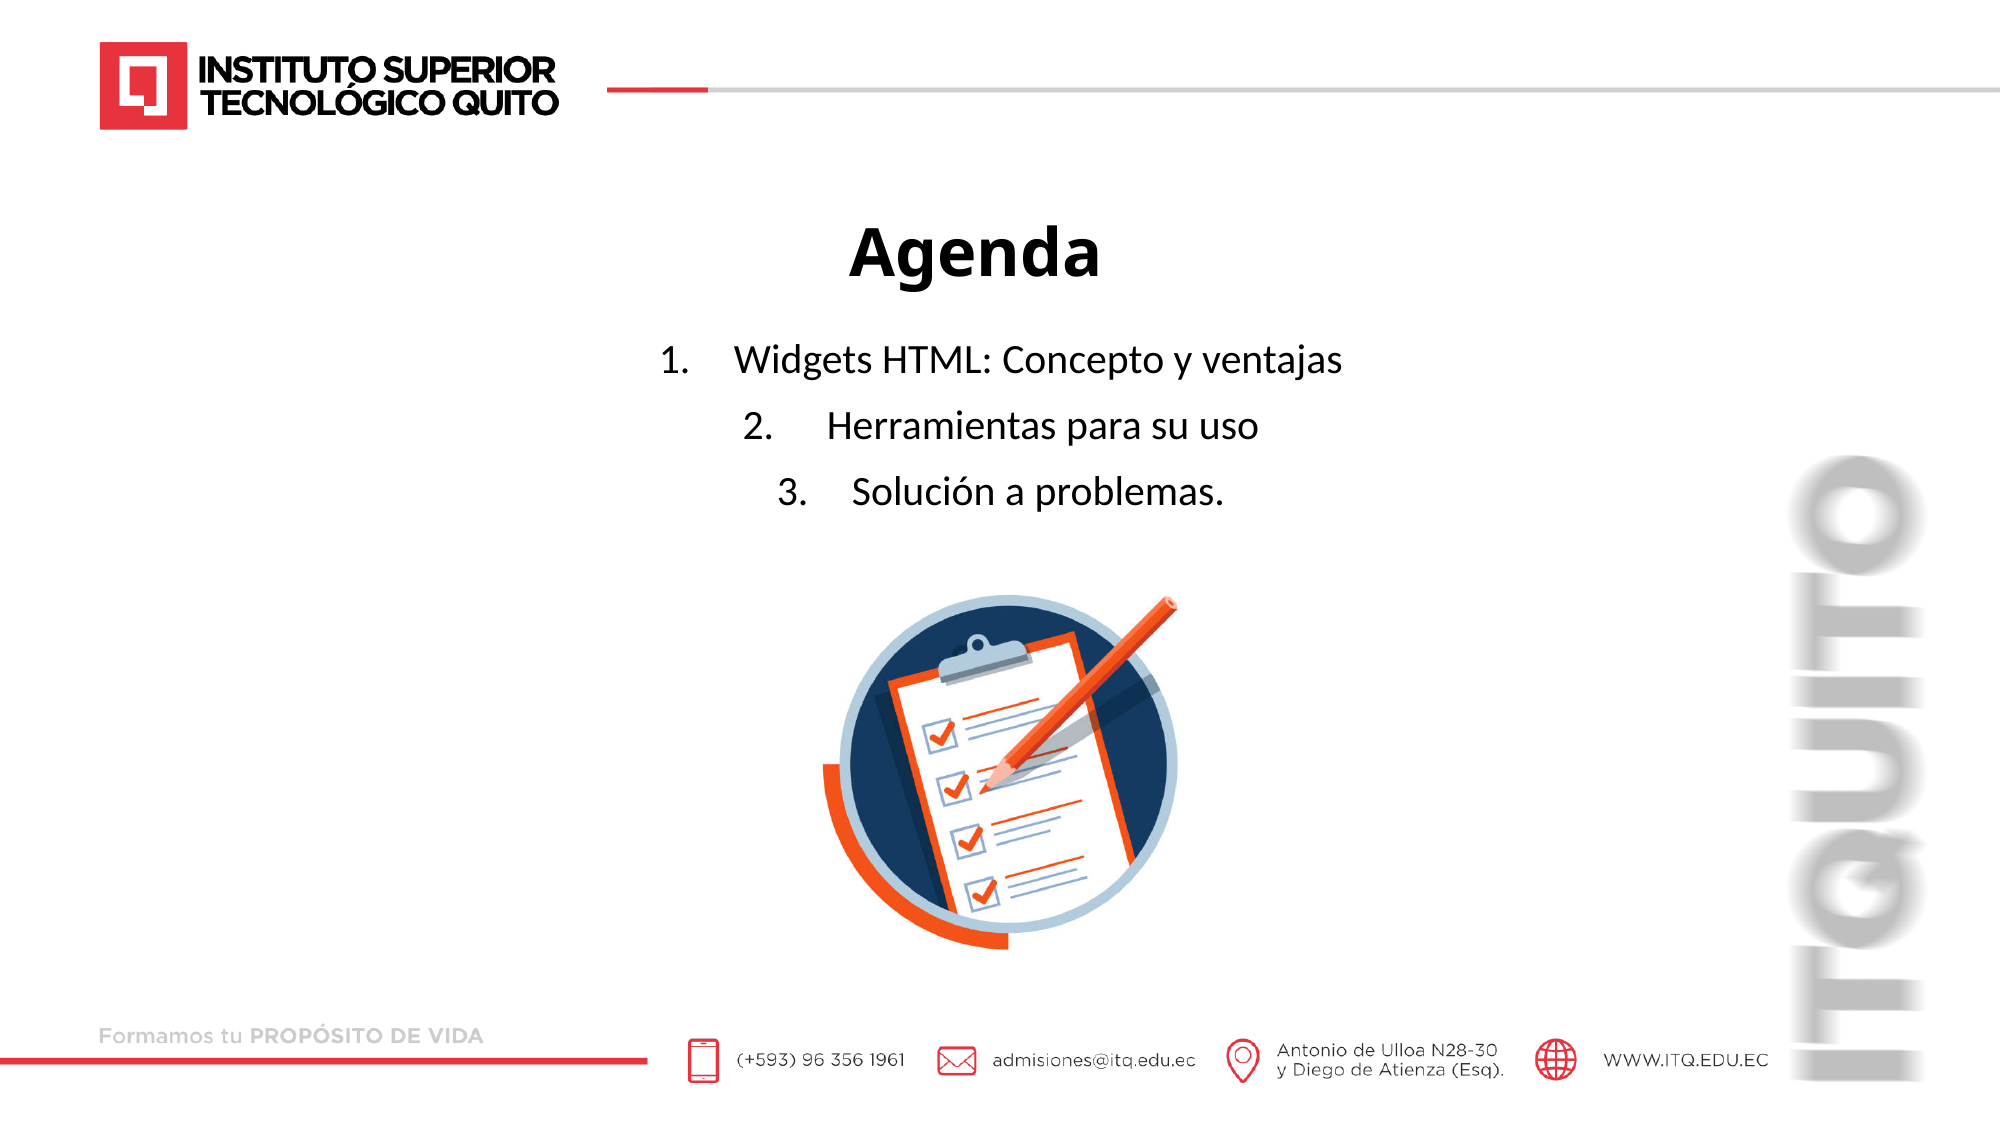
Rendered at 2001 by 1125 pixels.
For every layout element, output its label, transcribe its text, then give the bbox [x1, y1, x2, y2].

title Agenda [56, 231, 1897, 280]
list Widgets HTML: Concepto y ventajas Herramientas para su uso Solución a problemas. [80, 330, 1922, 523]
picture [0, 42, 2000, 1083]
